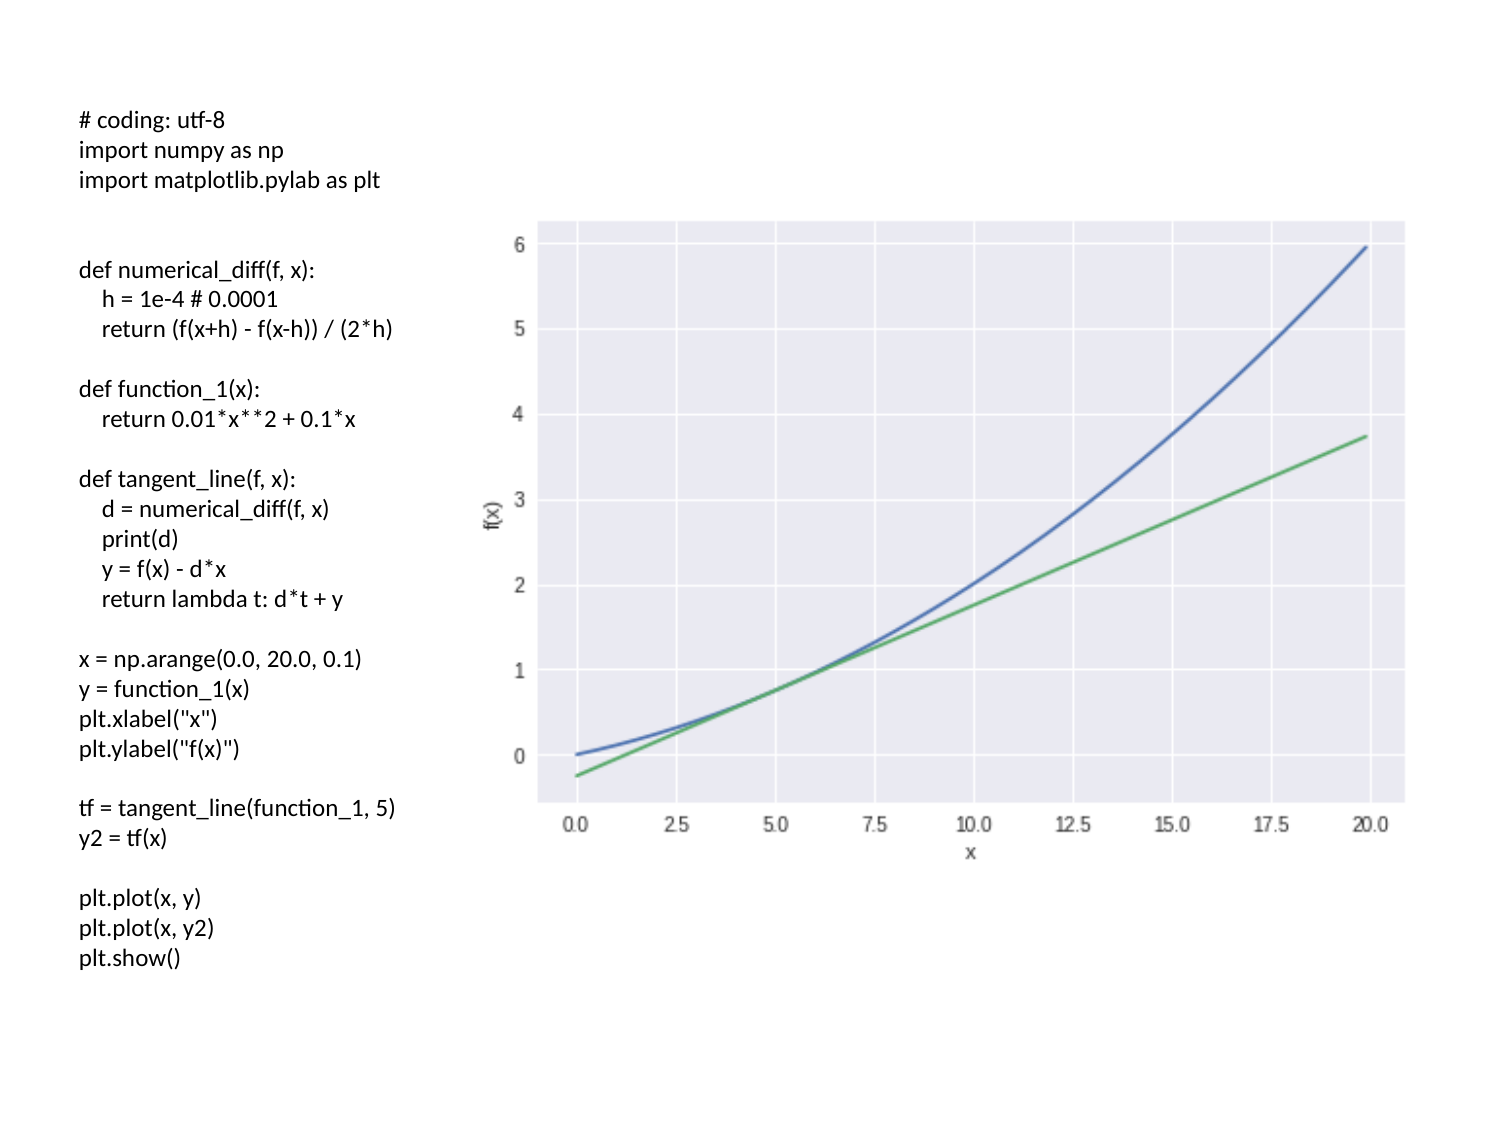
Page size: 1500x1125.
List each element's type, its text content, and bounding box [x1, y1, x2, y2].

text_box # coding: utf-8 import numpy as np import matplotlib.pylab as plt def numerical_diff(f, x): h = 1e-4 # 0.0001 return (f(x+h) - f(x-h)) / (2*h) def function_1(x): return 0.01*x**2 + 0.1*x def tangent_line(f, x): d = numerical_diff(f, x) print(d) y = f(x) - d*x return lambda t: d*t + y x = np.arange(0.0, 20.0, 0.1) y = function_1(x) plt.xlabel("x") plt.ylabel("f(x)") tf = tangent_line(function_1, 5) y2 = tf(x) plt.plot(x, y) plt.plot(x, y2) plt.show() [64, 95, 815, 979]
picture [472, 208, 1419, 877]
